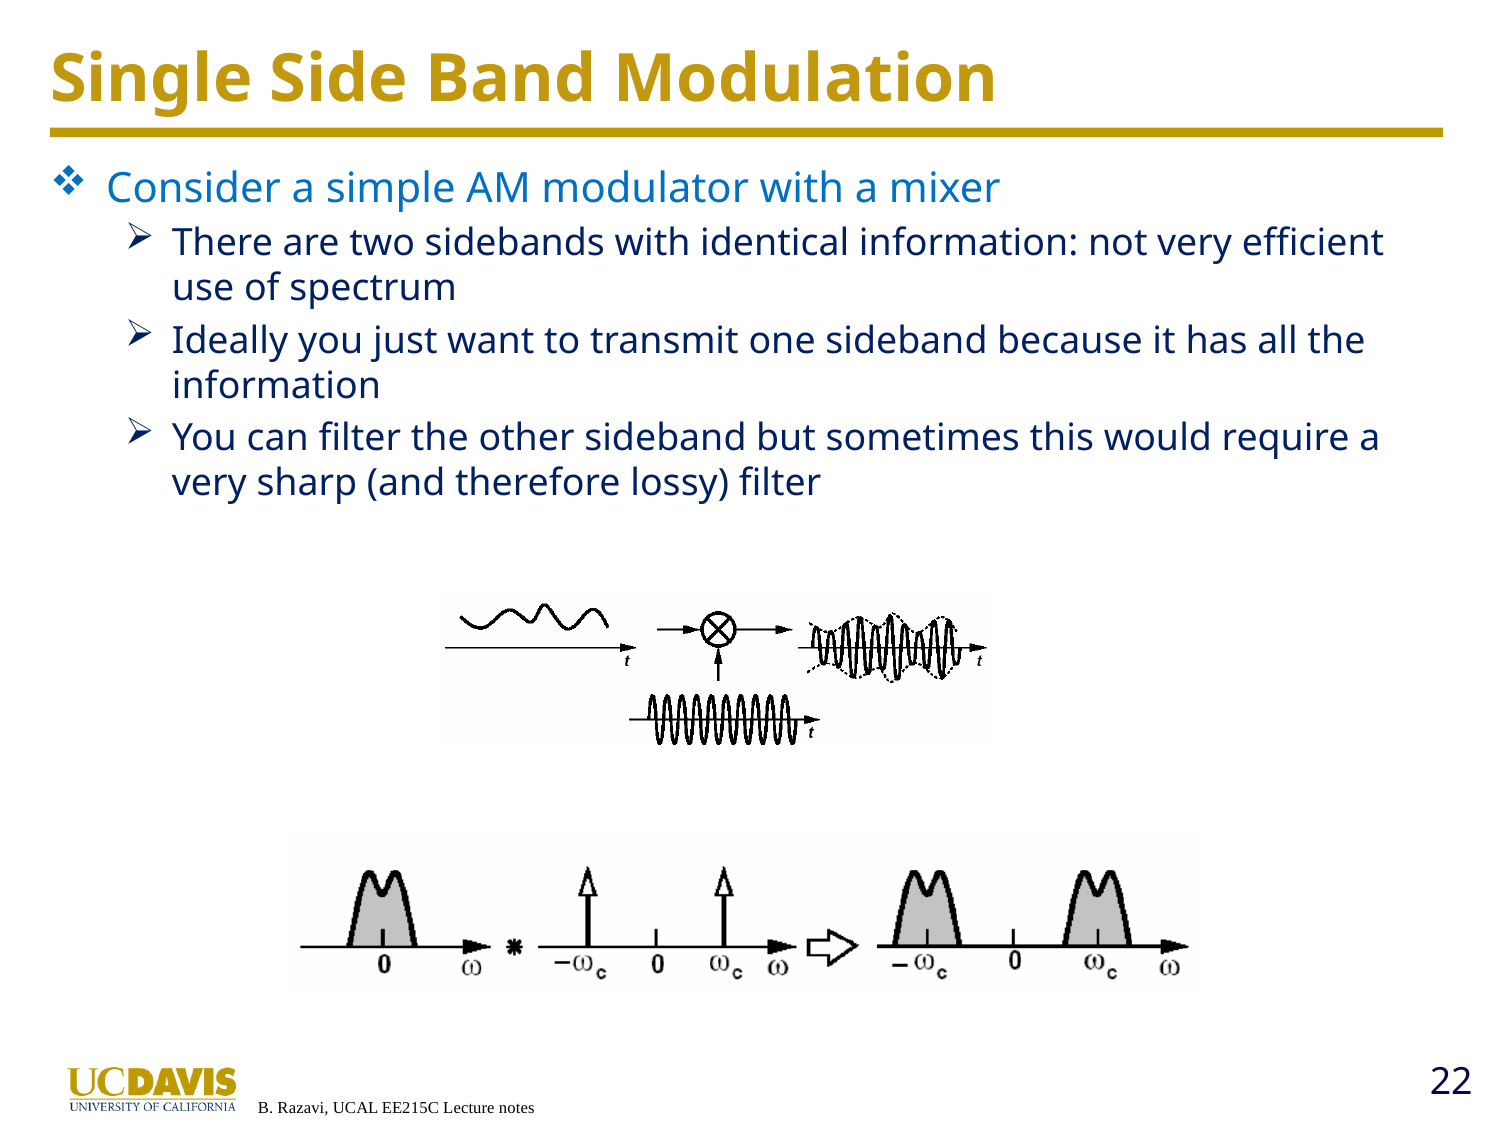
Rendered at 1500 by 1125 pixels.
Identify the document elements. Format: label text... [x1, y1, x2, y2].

picture [290, 828, 1204, 991]
text_box B. Razavi, UCAL EE215C Lecture notes [243, 1089, 551, 1125]
picture [67, 1067, 236, 1111]
list Consider a simple AM modulator with a mixer There are two sidebands with identical information: not very efficient use of spectrum Ideally you just want to transmit one sideband because it has all the information You can filter the other sideband but sometimes this would require a very sharp (and therefore lossy) filter [49, 152, 1444, 865]
title Single Side Band Modulation [49, 0, 1444, 151]
picture [436, 593, 995, 746]
